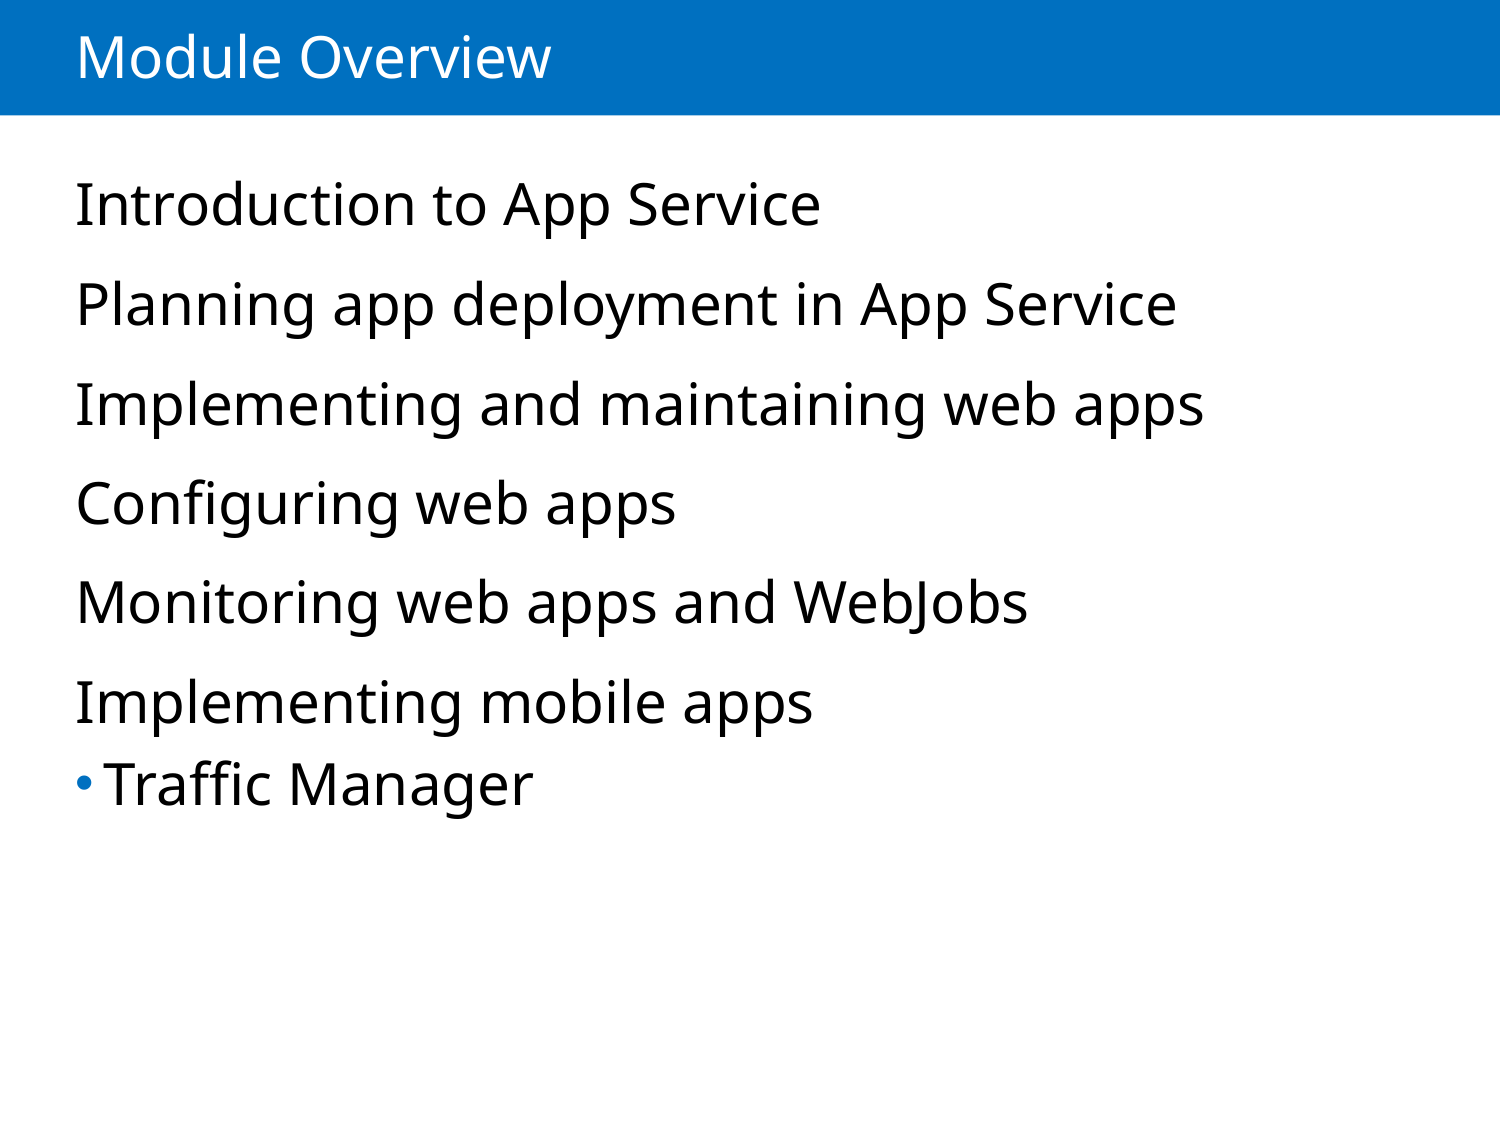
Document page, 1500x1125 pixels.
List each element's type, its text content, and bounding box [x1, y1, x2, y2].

title Module Overview [75, 0, 1351, 122]
list Introduction to App Service Planning app deployment in App Service Implementing and maintaining web apps Configuring web apps Monitoring web apps and WebJobs Implementing mobile apps Traffic Manager [74, 167, 1408, 1013]
